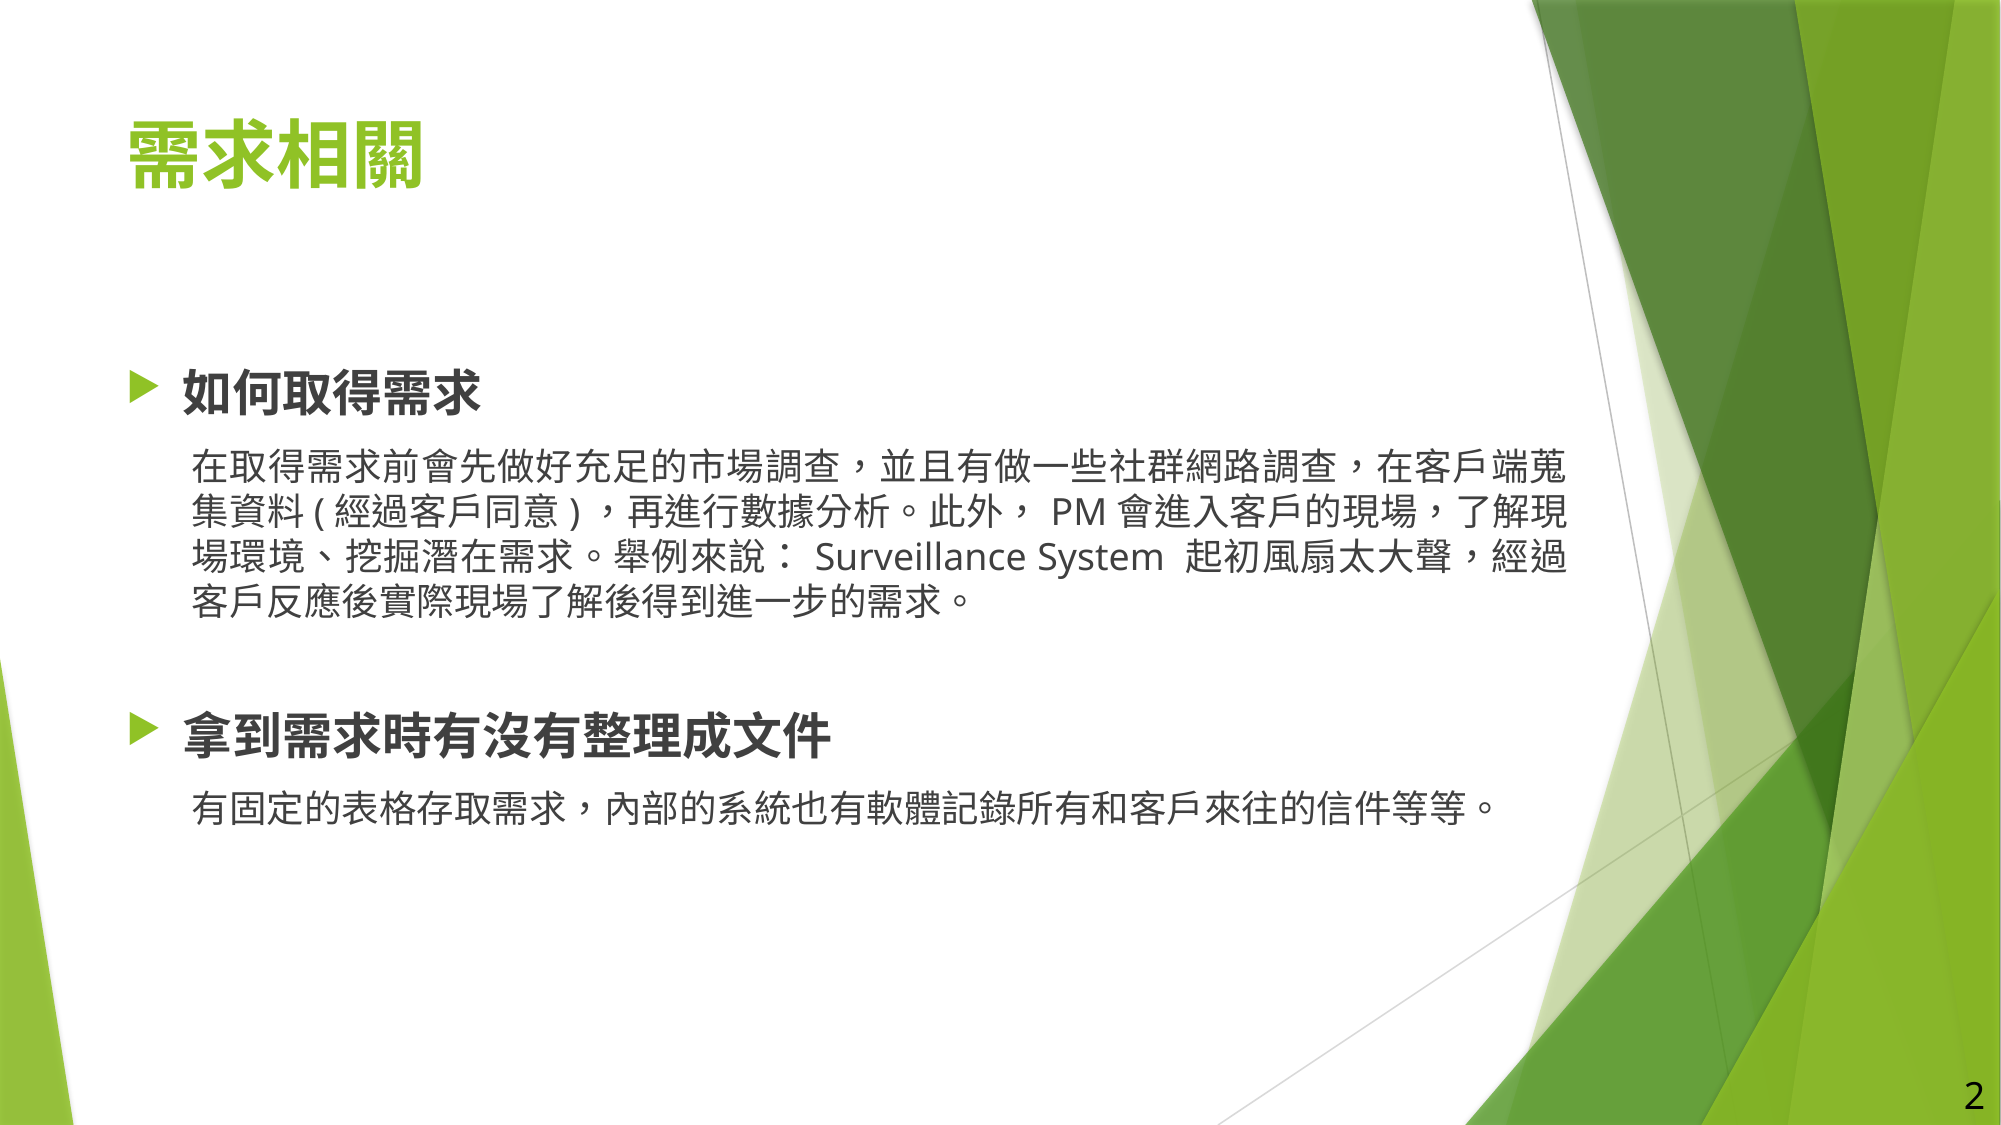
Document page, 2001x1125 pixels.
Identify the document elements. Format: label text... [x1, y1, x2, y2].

title 需求相關 [111, 99, 1522, 317]
text_box 2 [1949, 1064, 2000, 1125]
list 如何取得需求 在取得需求前會先做好充足的市場調查，並且有做一些社群網路調查，在客戶端蒐集資料(經過客戶同意)，再進行數據分析。此外，PM會進入客戶的現場，了解現場環境、挖掘潛在需求。舉例來說：Surveillance System 起初風扇太大聲，經過客戶反應後實際現場了解後得到進一步的需求。 拿到需求時有沒有整理成文件 有固定的表格存取需求，內部的系統也有軟體記錄所有和客戶來往的信件等等。 [111, 354, 1584, 992]
